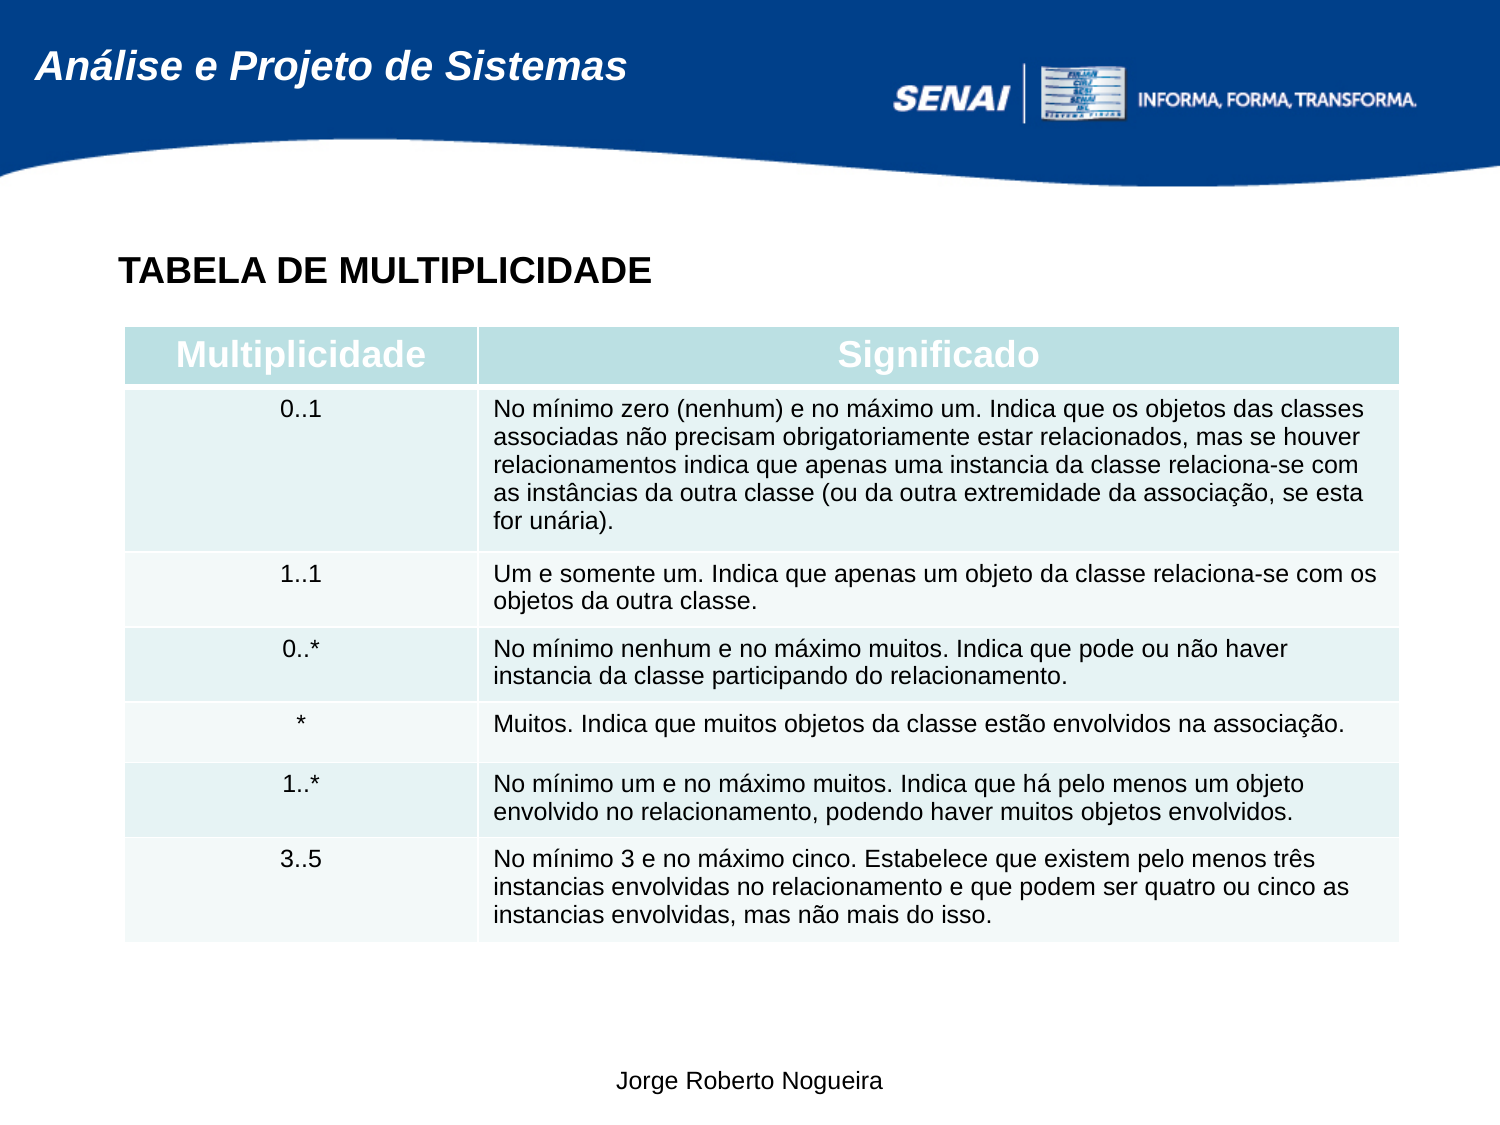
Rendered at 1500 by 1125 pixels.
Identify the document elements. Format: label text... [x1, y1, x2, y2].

text_box TABELA DE MULTIPLICIDADE [103, 238, 668, 299]
table_cell No mínimo 3 e no máximo cinco. Estabelece que existem pelo menos três instancias envolvidas no relacionamento e que podem ser quatro ou cinco as instancias envolvidas, mas não mais do isso. [479, 838, 1399, 942]
table_header Significado [479, 327, 1399, 384]
picture [0, 0, 1500, 1125]
table_cell Um e somente um. Indica que apenas um objeto da classe relaciona-se com os objetos da outra classe. [479, 553, 1399, 626]
table_cell No mínimo nenhum e no máximo muitos. Indica que pode ou não haver instancia da classe participando do relacionamento. [479, 628, 1399, 701]
table_cell No mínimo um e no máximo muitos. Indica que há pelo menos um objeto envolvido no relacionamento, podendo haver muitos objetos envolvidos. [479, 763, 1399, 837]
table_cell 1..1 [125, 553, 477, 626]
table_cell * [125, 703, 477, 762]
table_cell 3..5 [125, 838, 477, 942]
table_cell Muitos. Indica que muitos objetos da classe estão envolvidos na associação. [479, 703, 1399, 762]
table_cell 0..1 [125, 390, 477, 551]
footer Jorge Roberto Nogueira [512, 1024, 988, 1103]
table_cell No mínimo zero (nenhum) e no máximo um. Indica que os objetos das classes associadas não precisam obrigatoriamente estar relacionados, mas se houver relacionamentos indica que apenas uma instancia da classe relaciona-se com as instâncias da outra classe (ou da outra extremidade da associação, se esta for unária). [479, 390, 1399, 551]
table_cell 1..* [125, 763, 477, 837]
table_cell 0..* [125, 628, 477, 701]
table_header Multiplicidade [125, 327, 477, 384]
